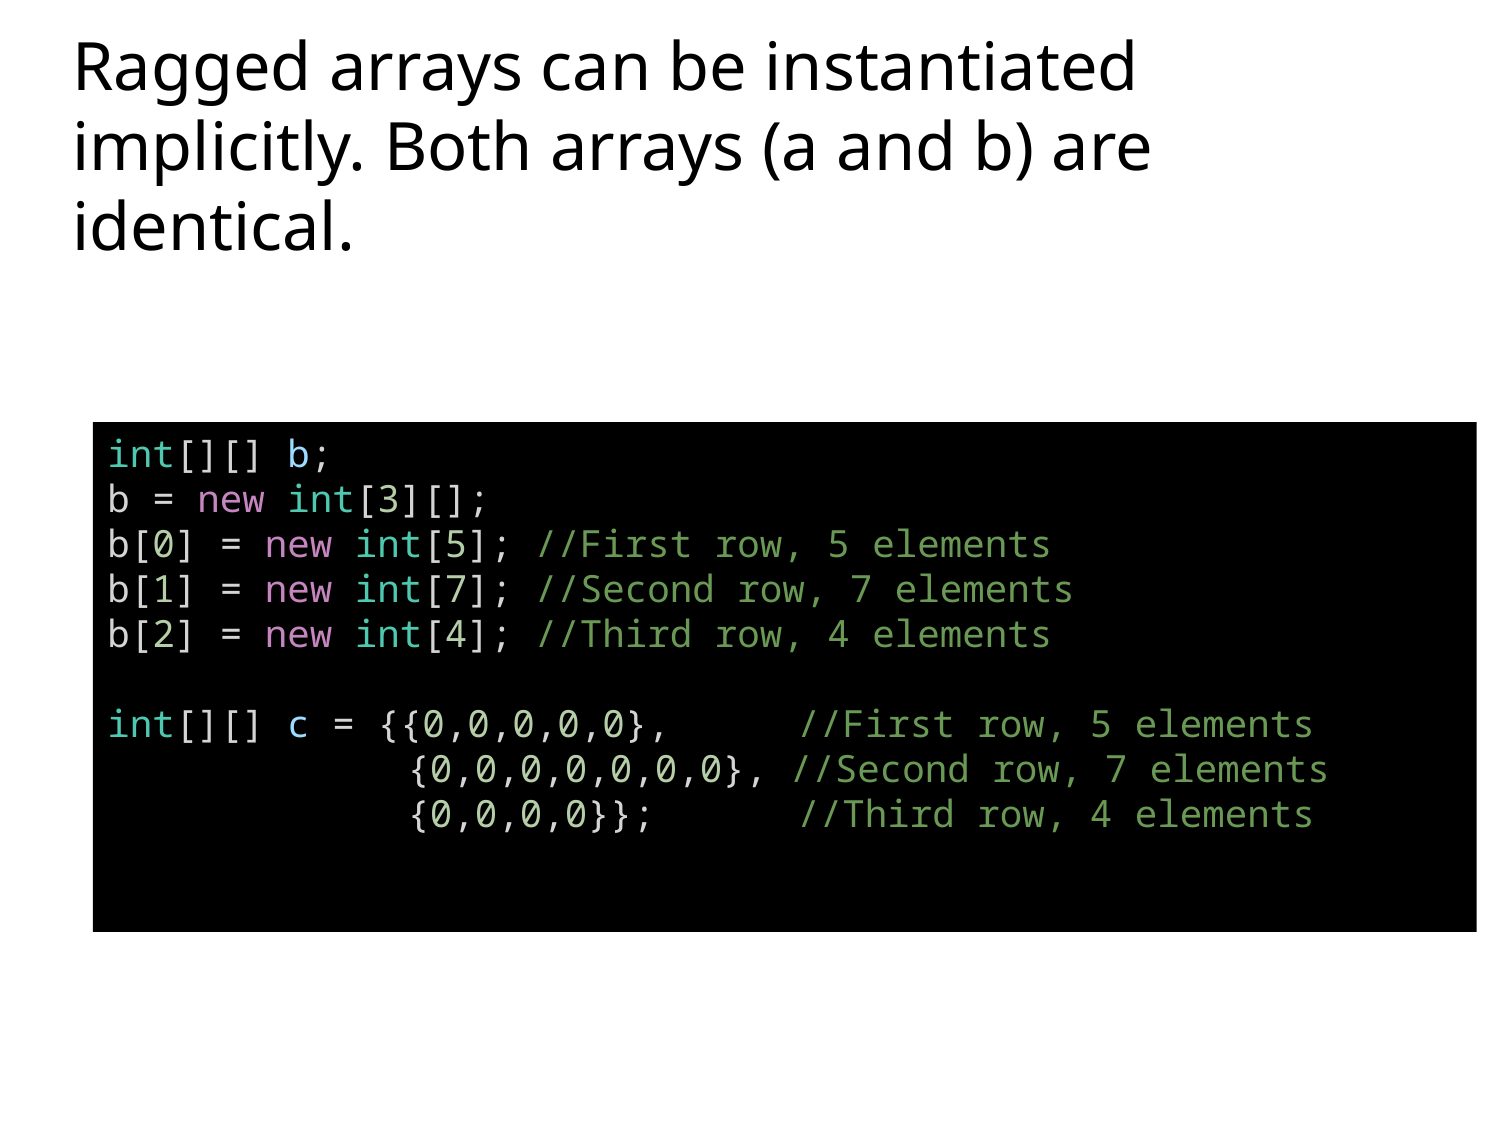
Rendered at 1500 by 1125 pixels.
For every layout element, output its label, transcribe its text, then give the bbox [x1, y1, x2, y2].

text_box int[][] b; b = new int[3][]; b[0] = new int[5]; //First row, 5 elements b[1] = new int[7]; //Second row, 7 elements b[2] = new int[4]; //Third row, 4 elements int[][] c = {{0,0,0,0,0}, //First row, 5 elements {0,0,0,0,0,0,0}, //Second row, 7 elements {0,0,0,0}}; //Third row, 4 elements [92, 422, 1477, 932]
list Ragged arrays can be instantiated implicitly. Both arrays (a and b) are identical. [57, 16, 1408, 396]
